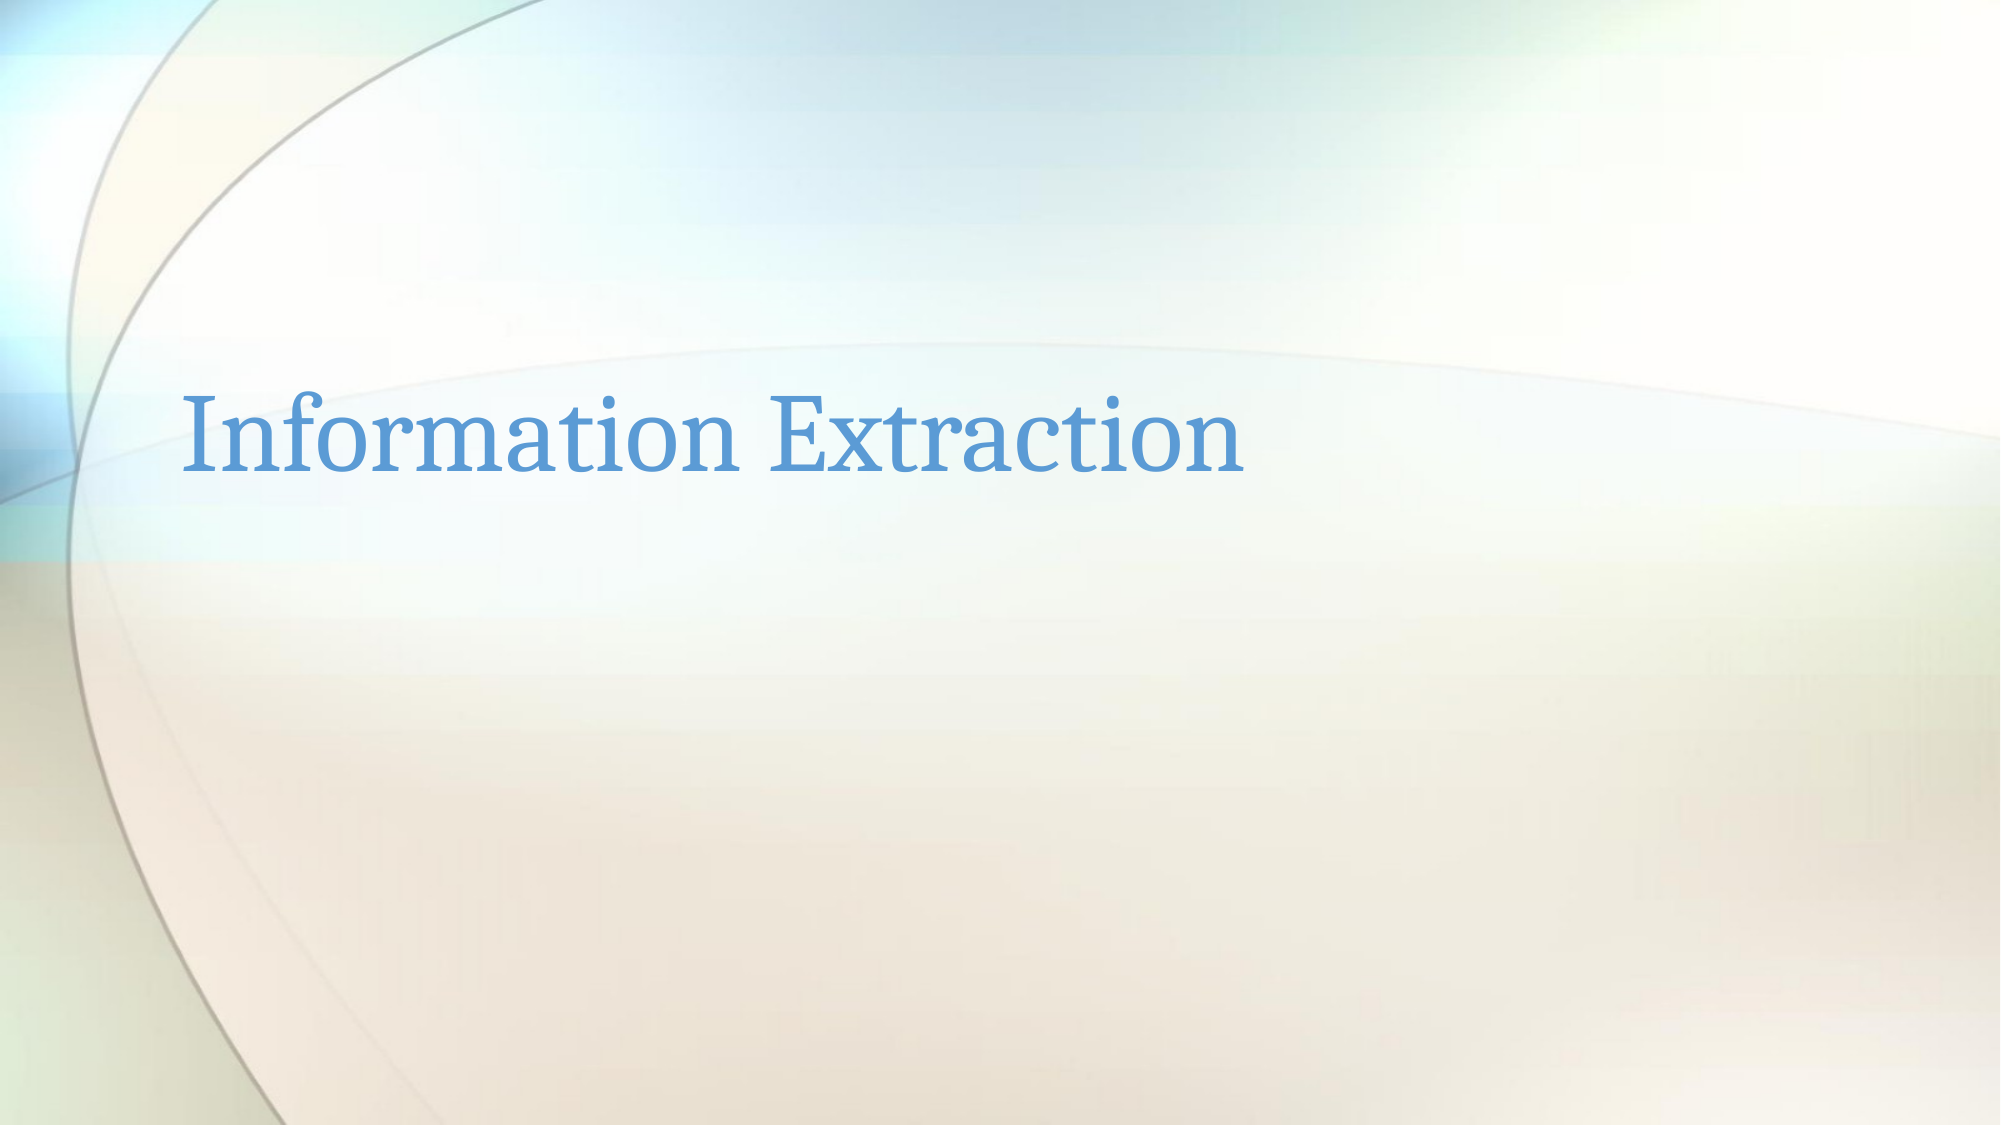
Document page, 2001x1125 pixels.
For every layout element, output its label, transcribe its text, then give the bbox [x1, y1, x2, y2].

picture [0, 0, 2001, 1125]
title Information Extraction [165, 317, 1772, 536]
